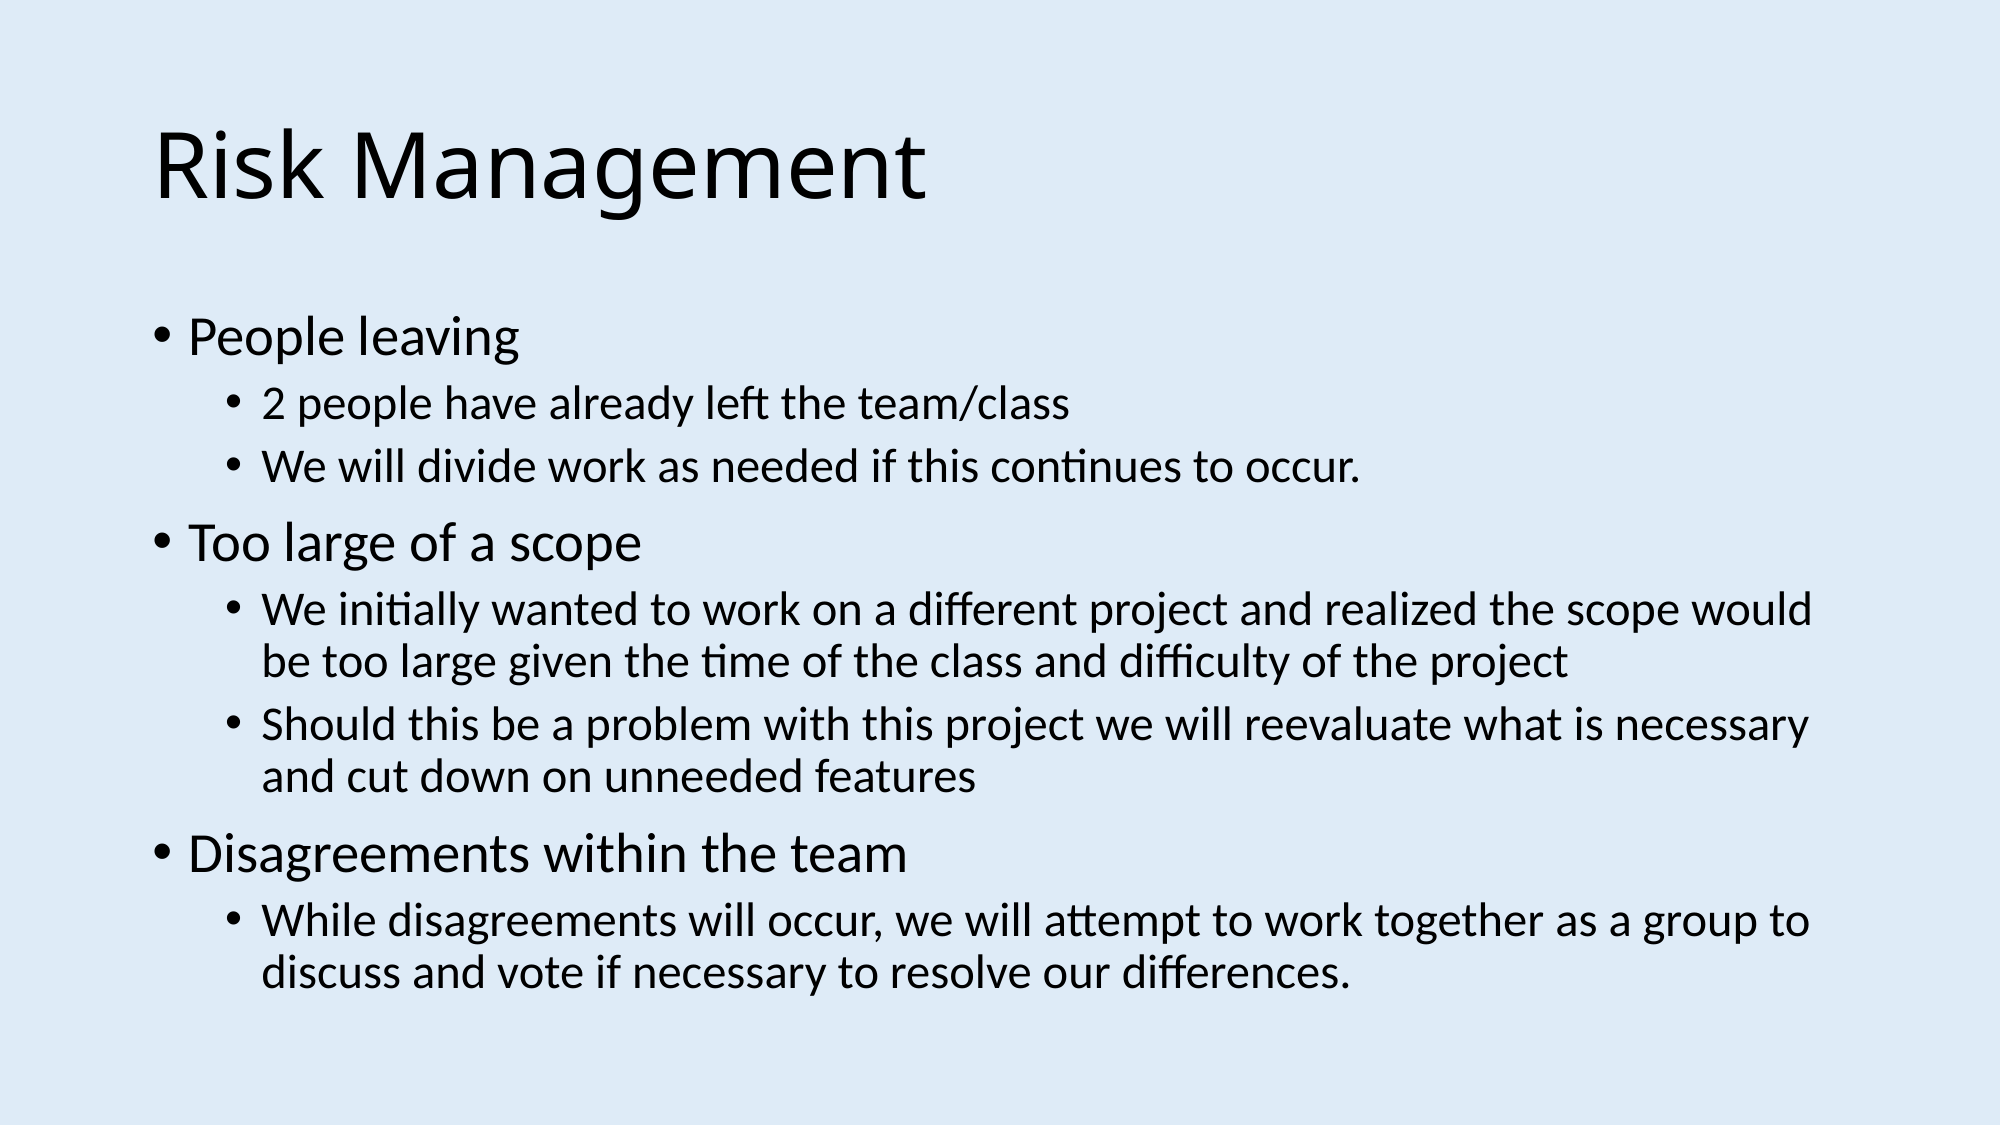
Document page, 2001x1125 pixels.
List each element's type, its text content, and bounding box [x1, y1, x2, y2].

title Risk Management [137, 59, 1863, 278]
list People leaving 2 people have already left the team/class We will divide work as needed if this continues to occur. Too large of a scope We initially wanted to work on a different project and realized the scope would be too large given the time of the class and difficulty of the project Should this be a problem with this project we will reevaluate what is necessary and cut down on unneeded features Disagreements within the team While disagreements will occur, we will attempt to work together as a group to discuss and vote if necessary to resolve our differences. [137, 299, 1863, 1014]
